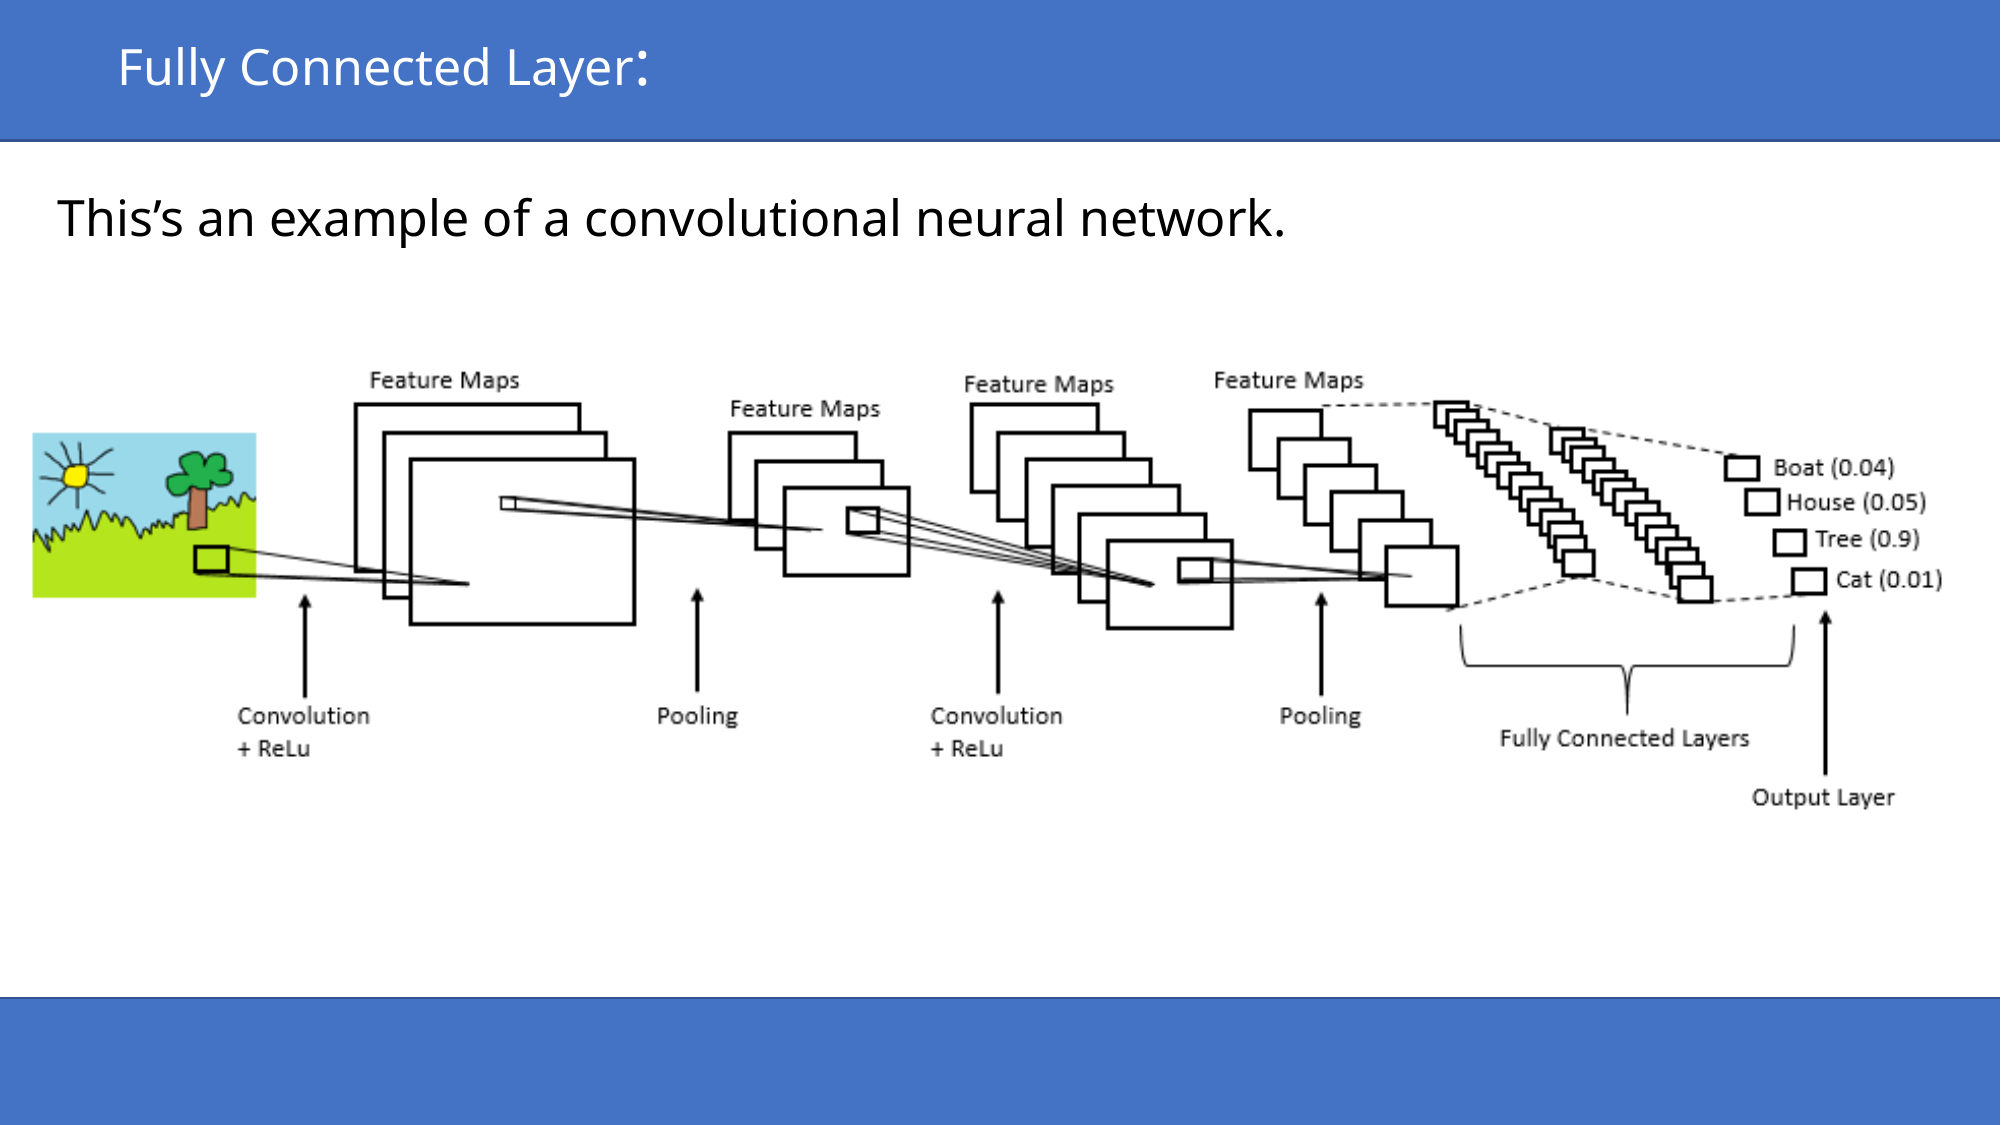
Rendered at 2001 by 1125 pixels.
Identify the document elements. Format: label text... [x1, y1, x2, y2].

text_box [0, 997, 2000, 1125]
text_box [0, 0, 2000, 142]
text_box This’s an example of a convolutional neural network. [42, 179, 1830, 255]
picture [25, 350, 1952, 818]
text_box Fully Connected Layer: [103, 15, 1072, 106]
